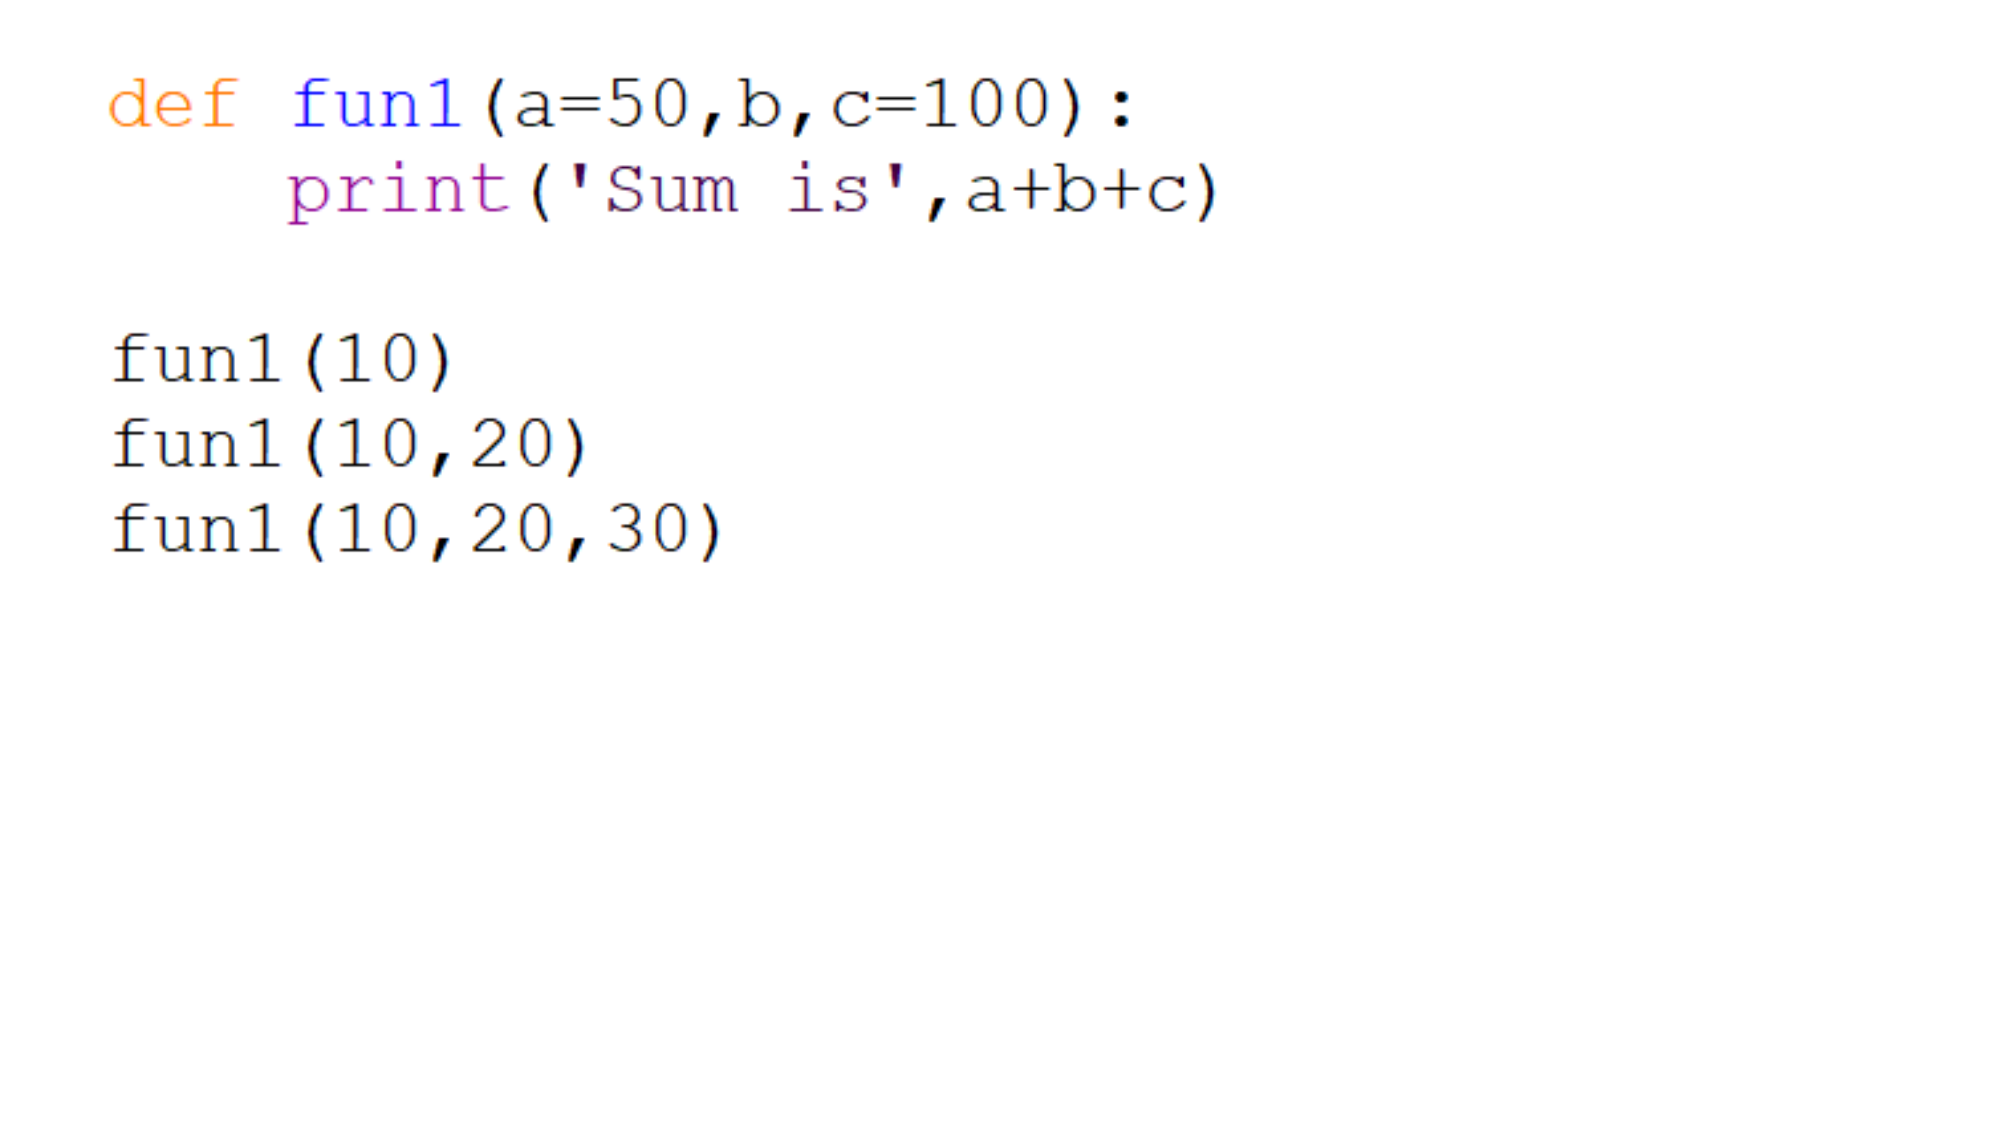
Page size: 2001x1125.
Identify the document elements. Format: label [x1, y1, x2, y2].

picture [96, 66, 1235, 592]
